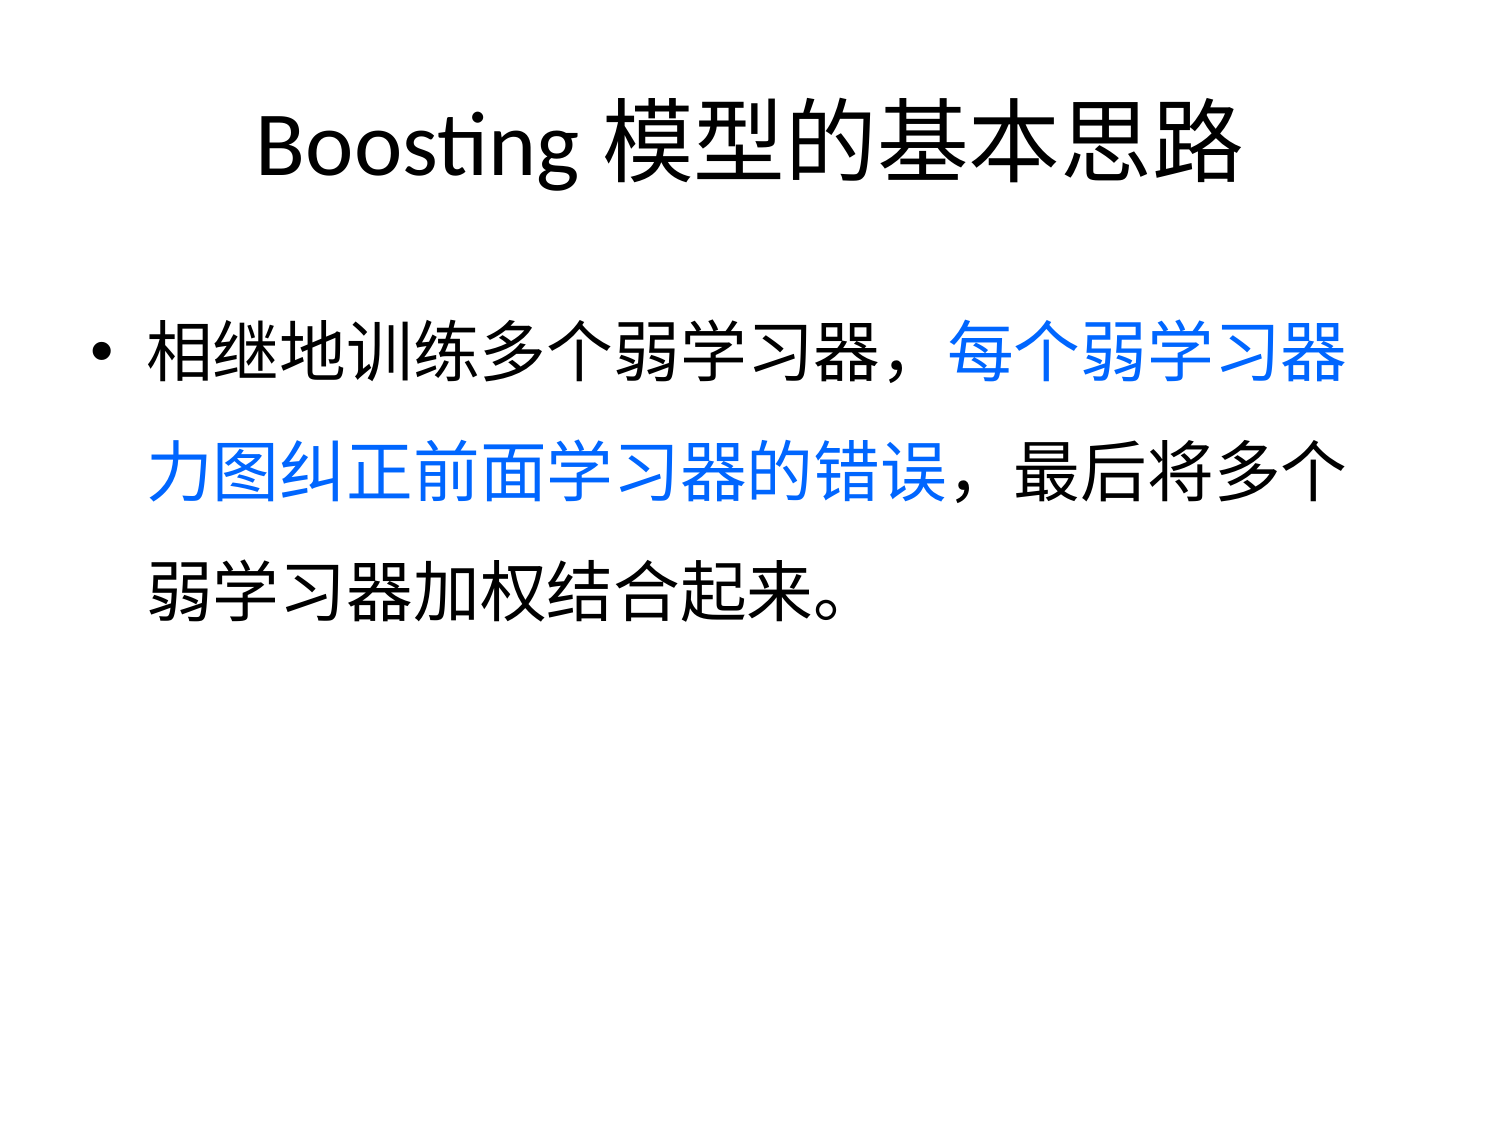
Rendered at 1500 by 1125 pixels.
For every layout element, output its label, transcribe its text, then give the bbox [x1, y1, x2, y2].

title Boosting模型的基本思路 [75, 45, 1425, 233]
list 相继地训练多个弱学习器，每个弱学习器力图纠正前面学习器的错误，最后将多个弱学习器加权结合起来。 [75, 262, 1425, 1005]
